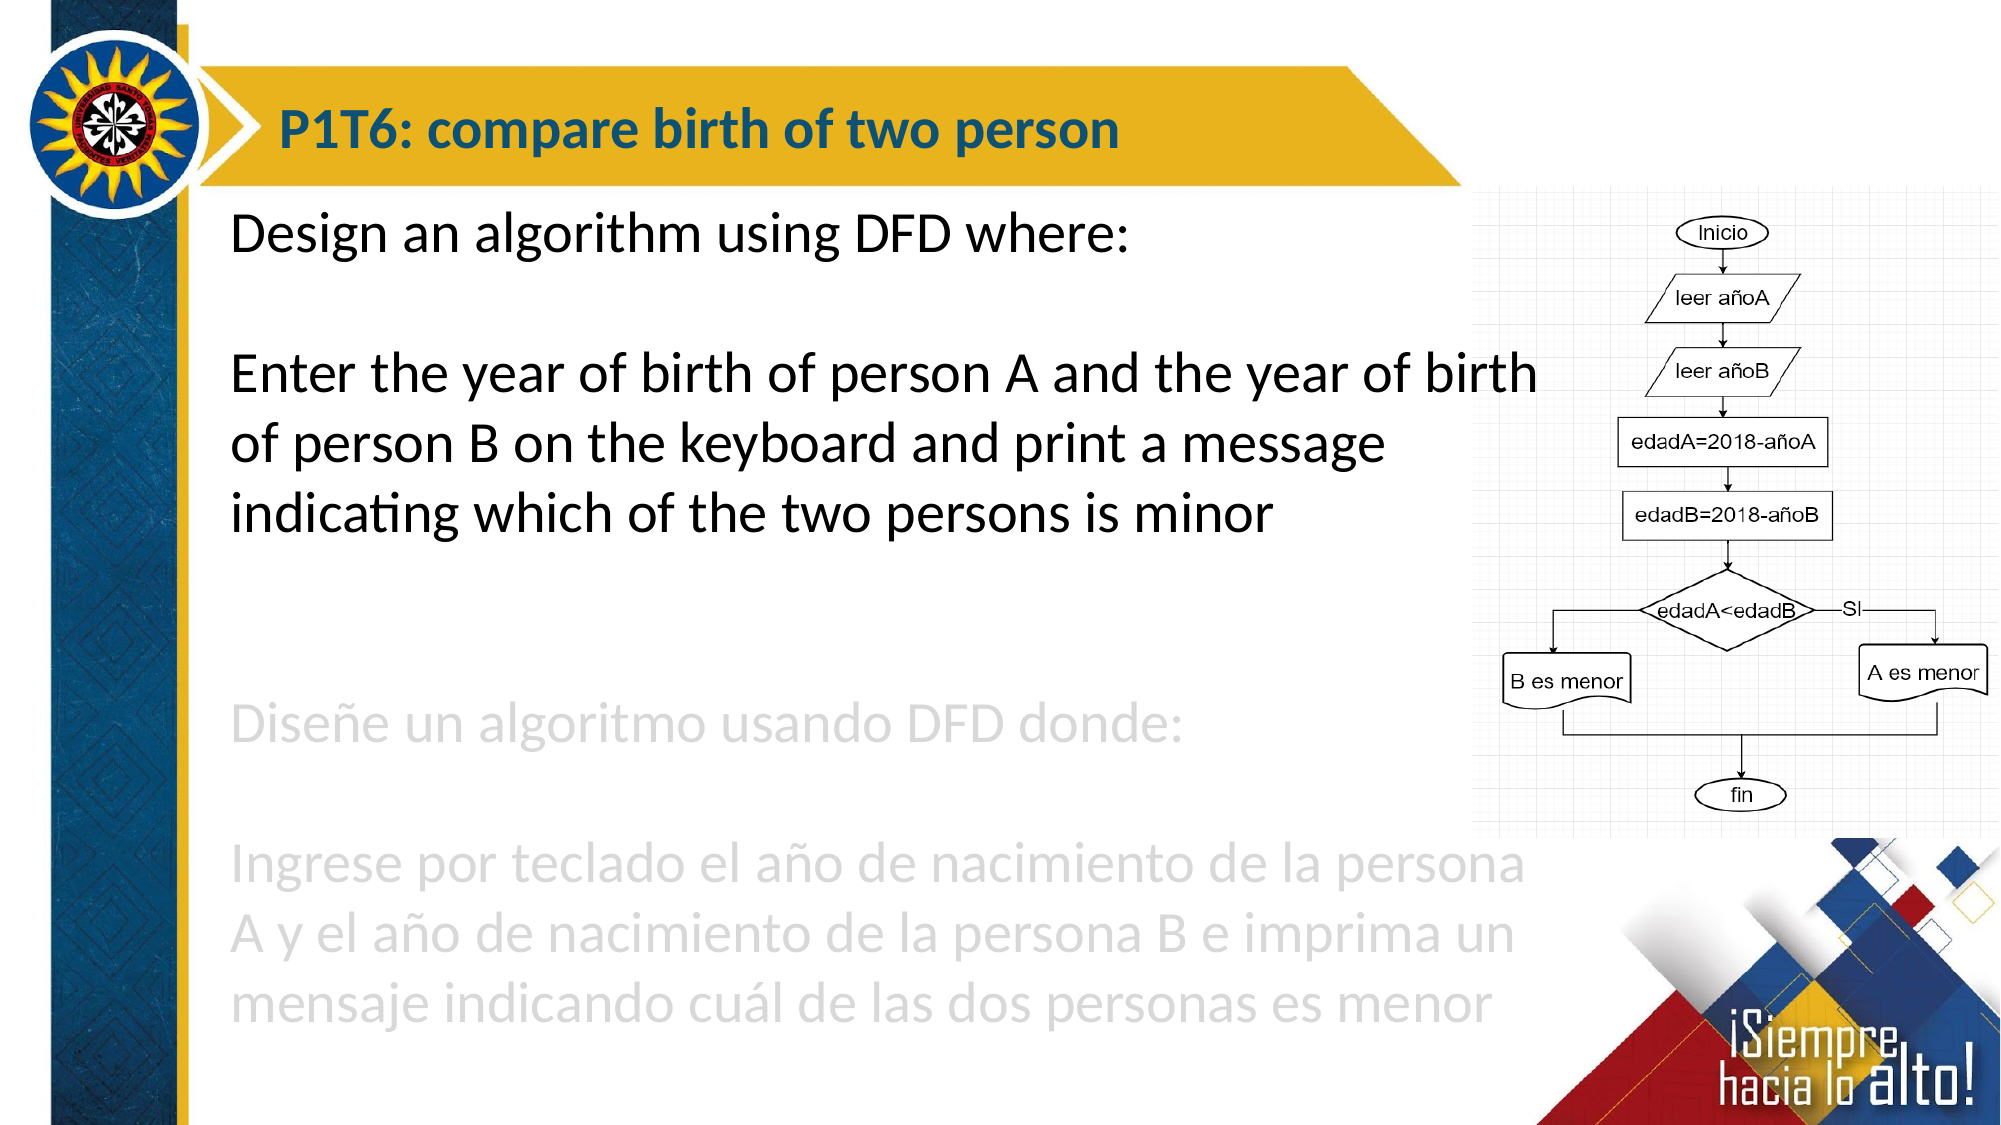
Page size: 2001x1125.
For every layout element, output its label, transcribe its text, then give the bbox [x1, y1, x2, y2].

text_box P1T6: compare birth of two person [264, 82, 1389, 168]
picture [0, 0, 2001, 1125]
text_box Design an algorithm using DFD where: Enter the year of birth of person A and the year of birth of person B on the keyboard and print a message indicating which of the two persons is minor Diseñe un algoritmo usando DFD donde: Ingrese por teclado el año de nacimiento de la persona A y el año de nacimiento de la persona B e imprima un mensaje indicando cuál de las dos personas es menor [215, 186, 1569, 1042]
